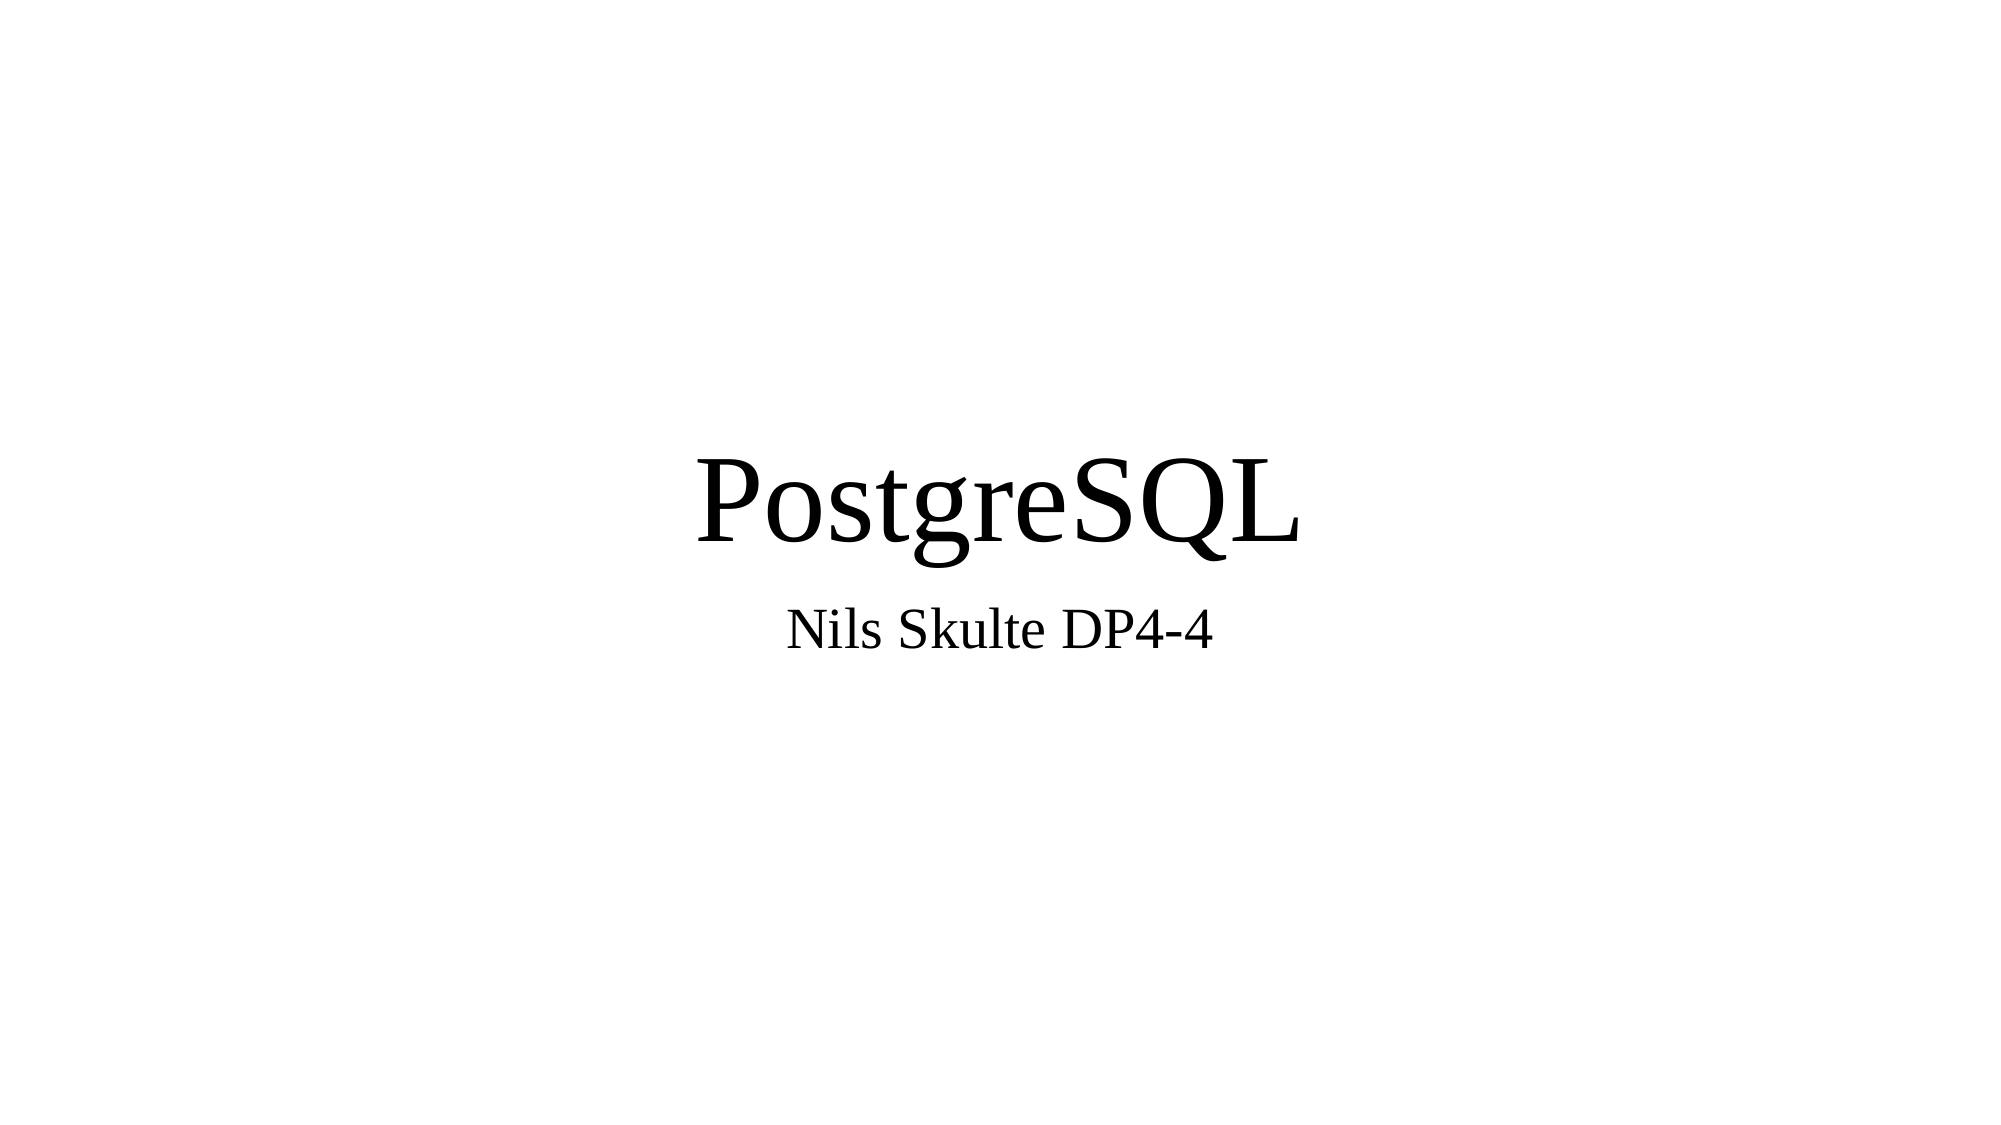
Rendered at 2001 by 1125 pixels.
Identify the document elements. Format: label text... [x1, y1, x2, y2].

subtitle Nils Skulte DP4-4 [249, 590, 1750, 863]
title PostgreSQL [249, 184, 1750, 576]
